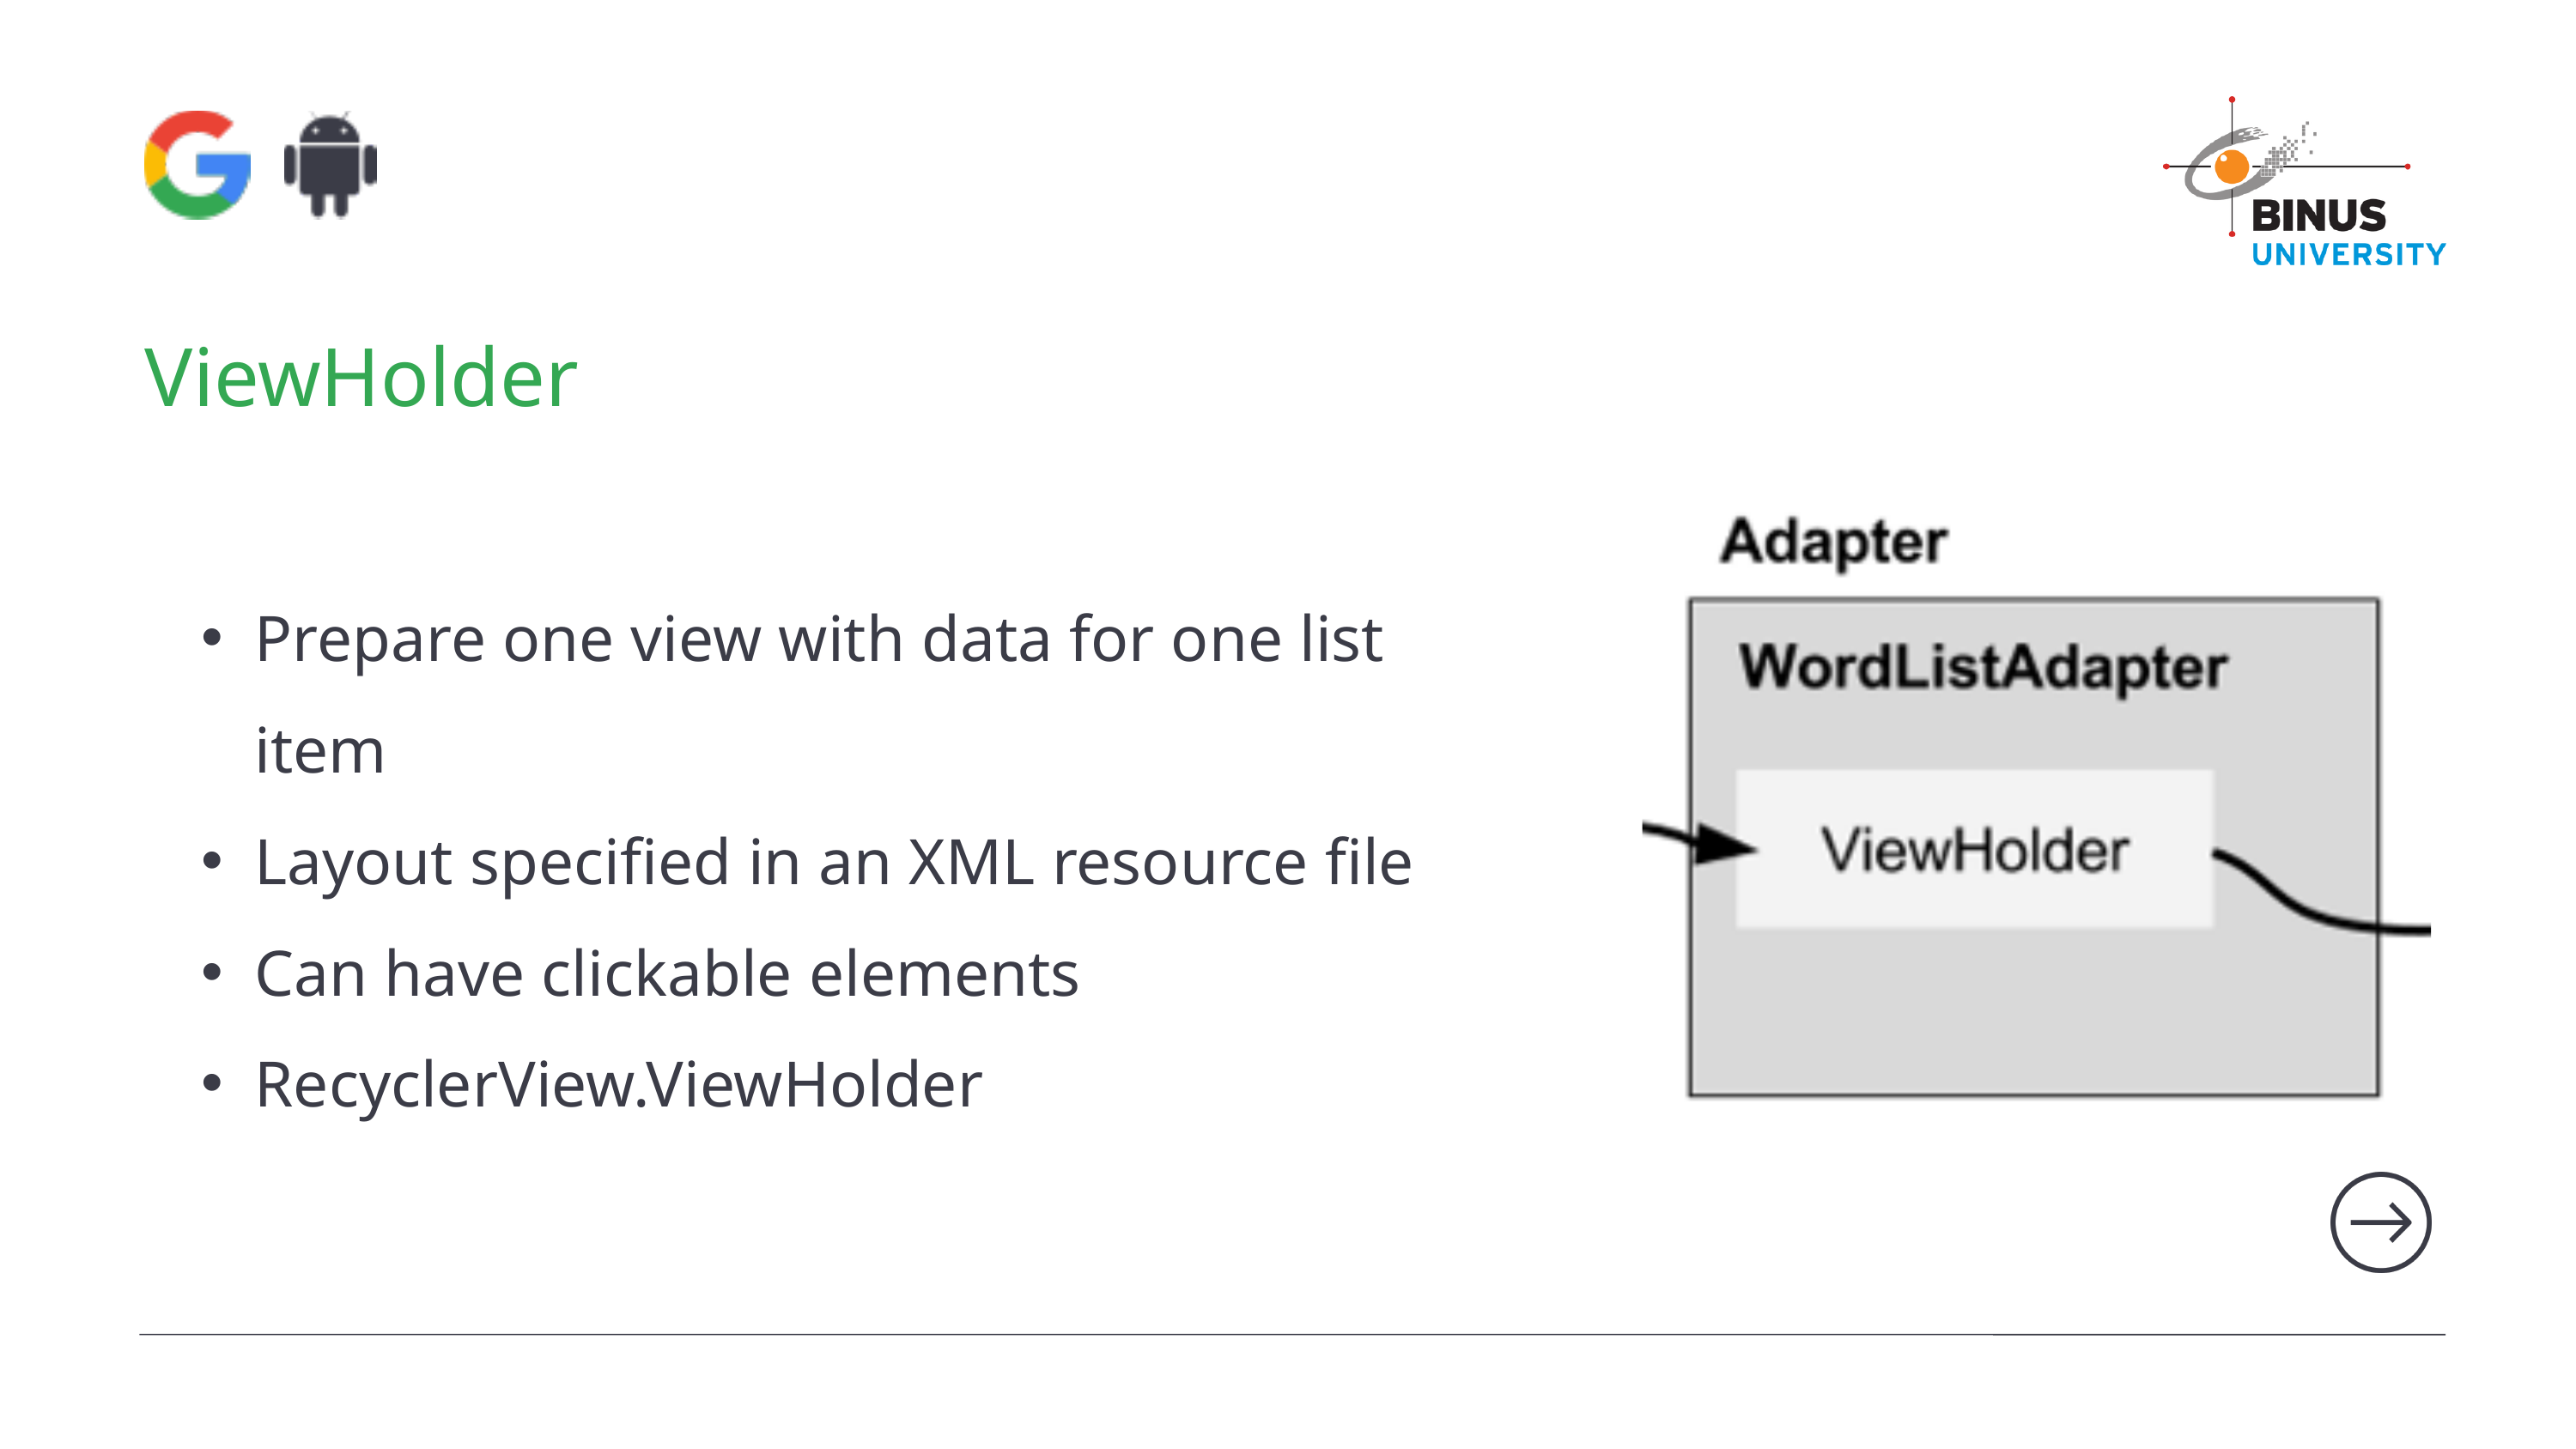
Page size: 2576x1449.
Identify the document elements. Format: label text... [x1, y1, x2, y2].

picture [2163, 96, 2446, 266]
picture [2330, 1172, 2432, 1273]
picture [284, 111, 377, 221]
picture [144, 111, 251, 221]
text_box ViewHolder [144, 325, 1448, 423]
picture [1642, 464, 2432, 1136]
text_box Prepare one view with data for one list item Layout specified in an XML resource file Can have clickable elements RecyclerView.ViewHolder [148, 562, 1422, 1120]
